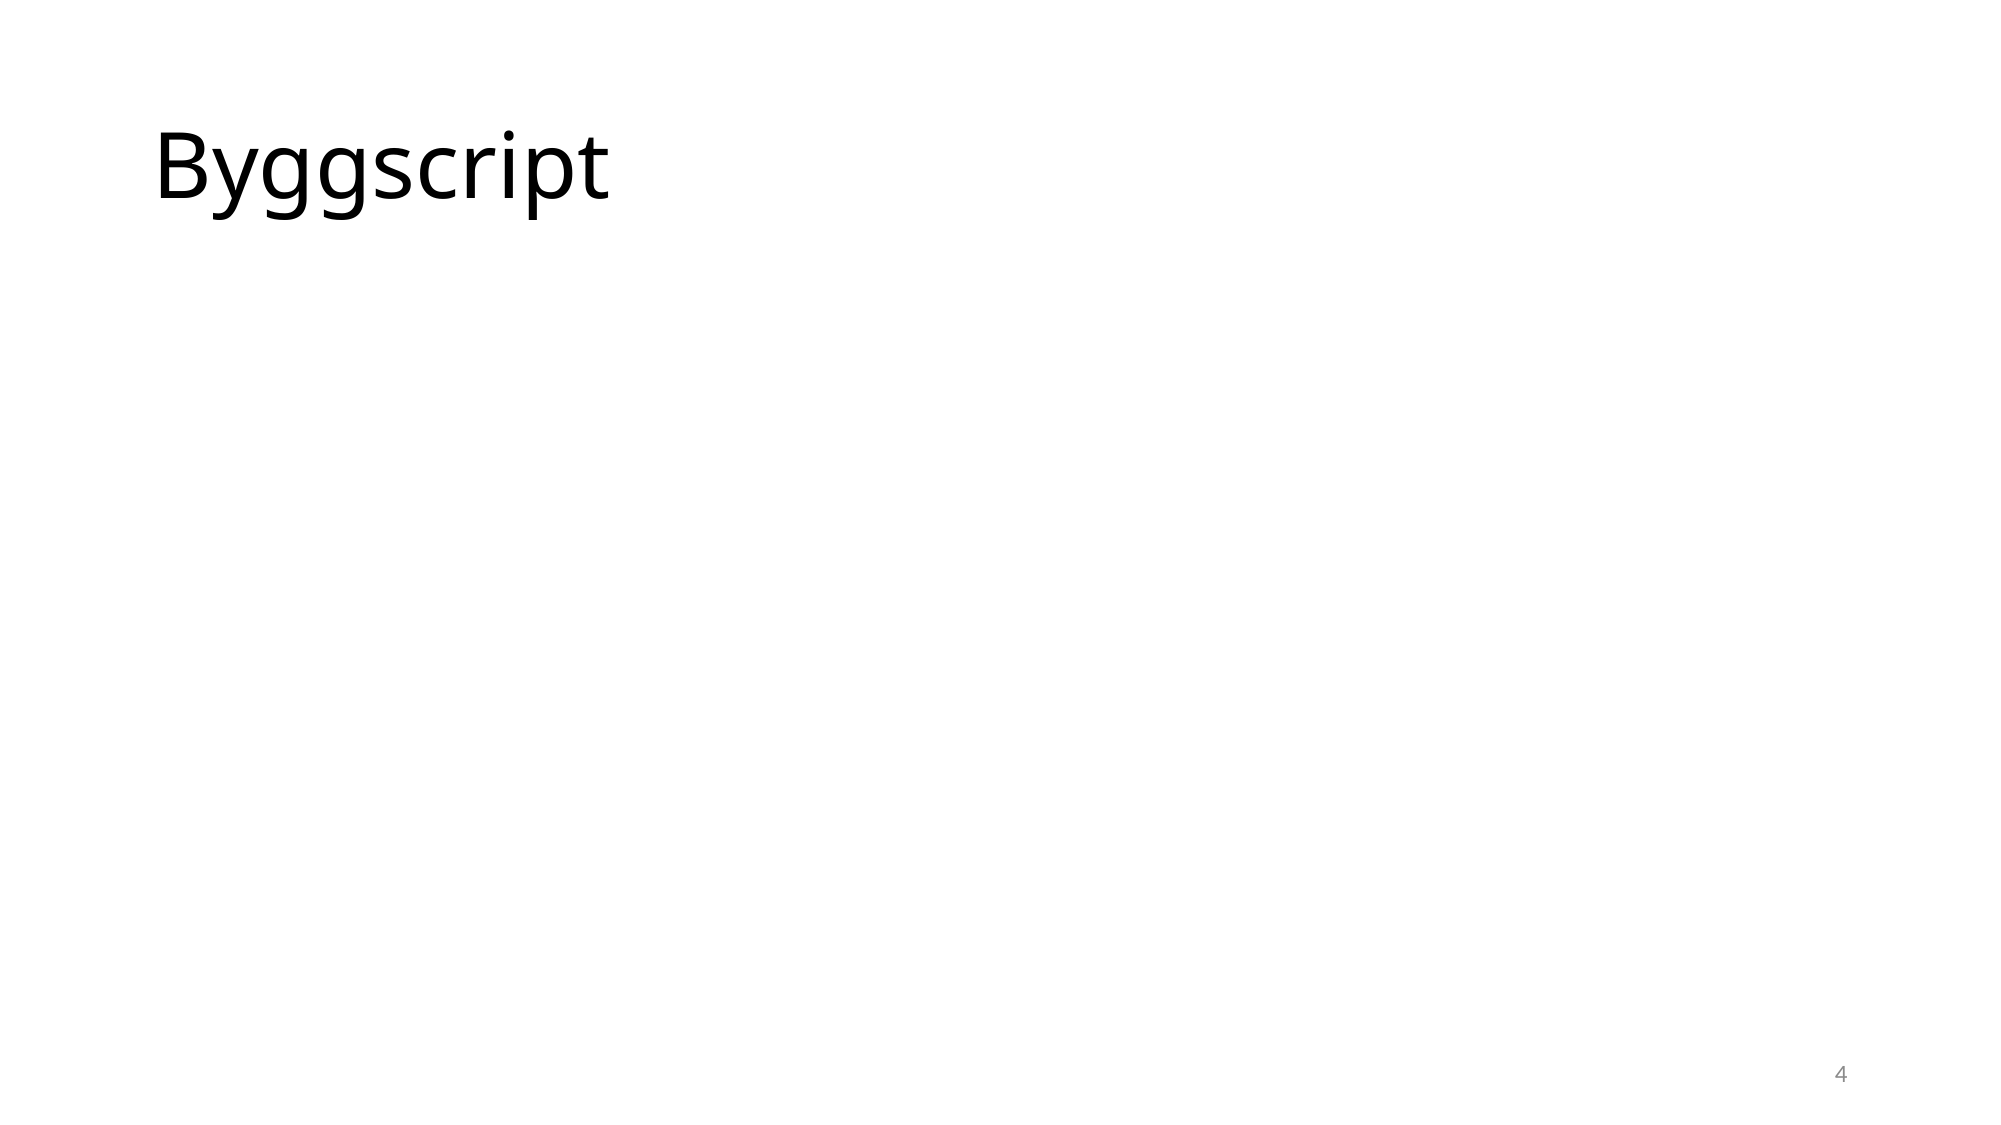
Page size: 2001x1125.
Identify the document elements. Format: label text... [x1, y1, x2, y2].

slide_number 4 [1412, 1042, 1863, 1103]
title Byggscript [137, 59, 1863, 278]
